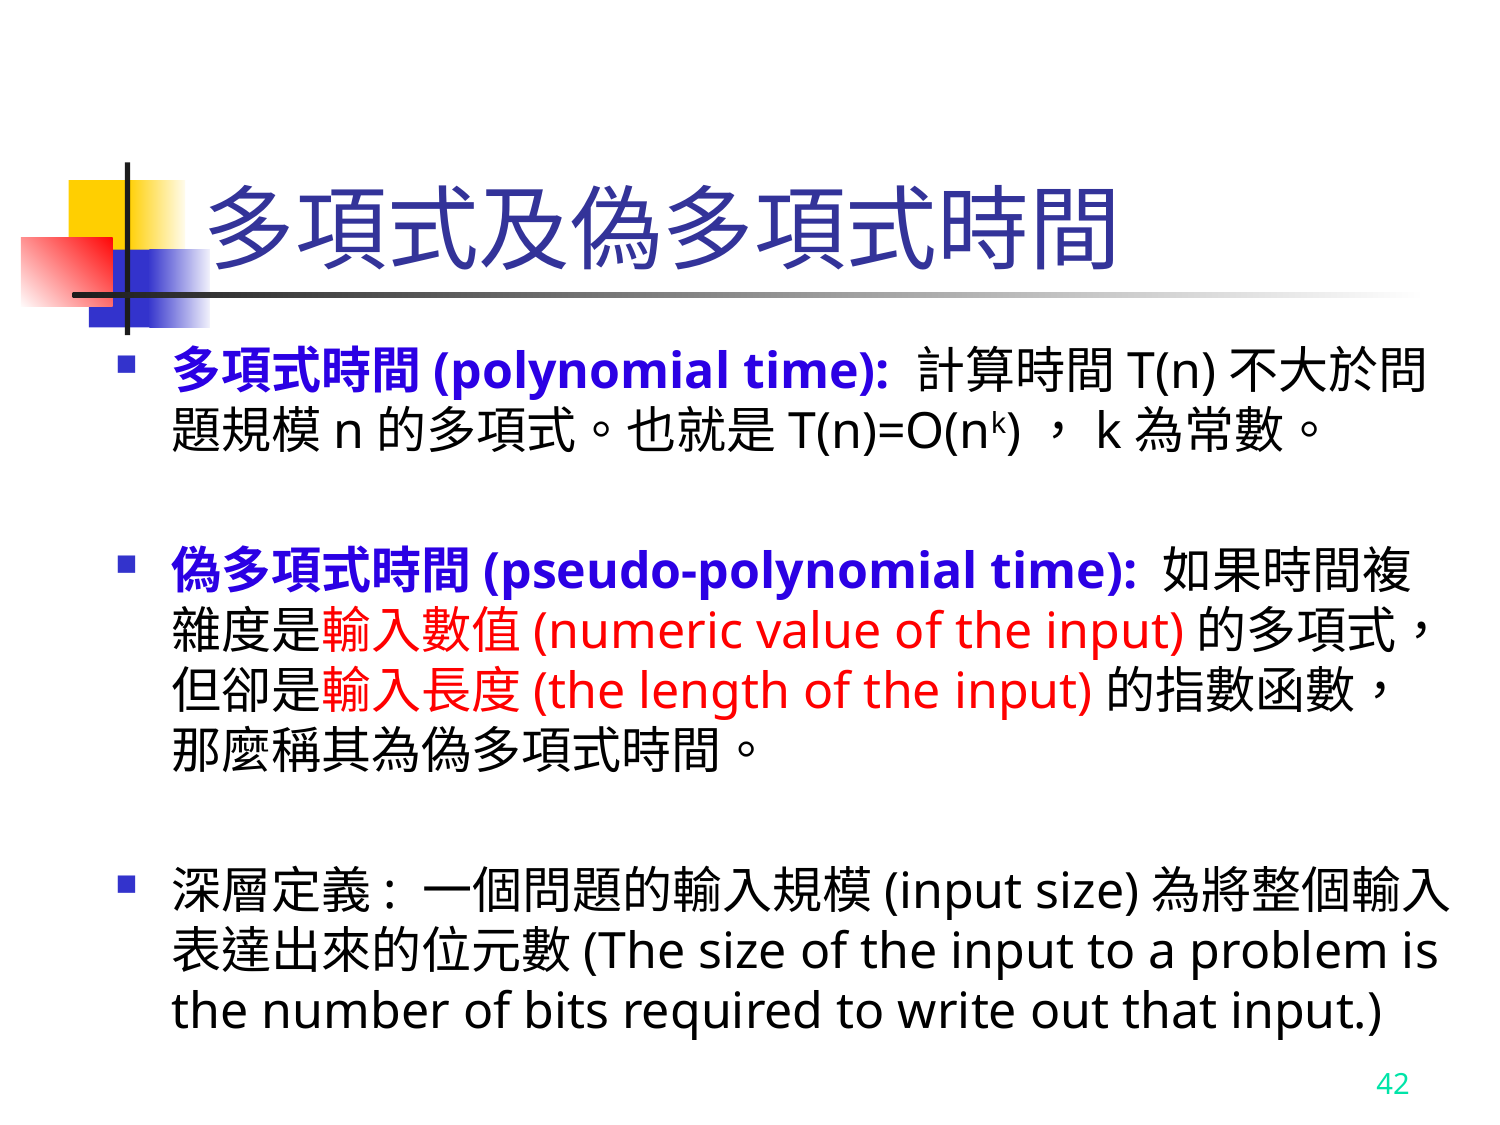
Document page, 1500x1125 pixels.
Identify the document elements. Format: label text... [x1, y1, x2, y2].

slide_number 42 [1112, 1037, 1426, 1113]
title 多項式及偽多項式時間 [188, 101, 1468, 289]
list 多項式時間(polynomial time): 計算時間T(n)不大於問題規模n的多項式。也就是T(n)=O(nk)，k為常數。 偽多項式時間(pseudo-polynomial time): 如果時間複雜度是輸入數值(numeric value of the input)的多項式，但卻是輸入長度(the length of the input)的指數函數，那麼稱其為偽多項式時間。 深層定義: 一個問題的輸入規模(input size)為將整個輸入表達出來的位元數(The size of the input to a problem is the number of bits required to write out that input.) [100, 331, 1469, 1006]
